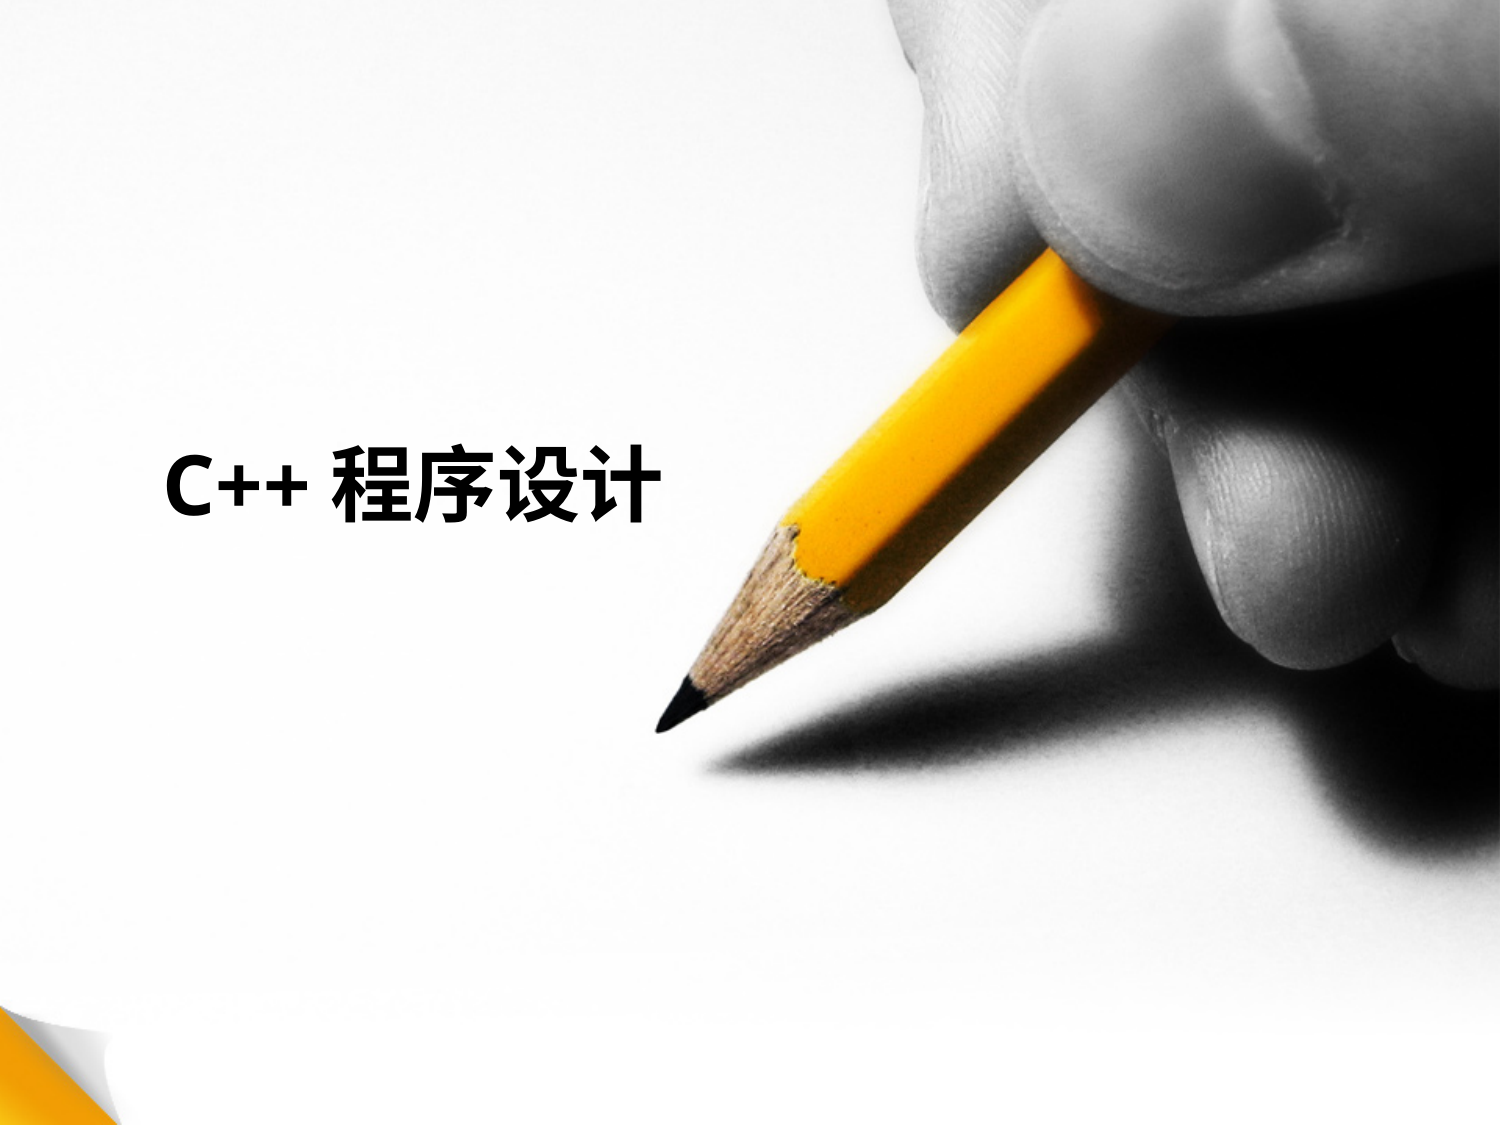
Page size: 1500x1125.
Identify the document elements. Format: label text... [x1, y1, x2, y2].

title C++程序设计 [147, 361, 1423, 603]
picture [0, 0, 1500, 1125]
